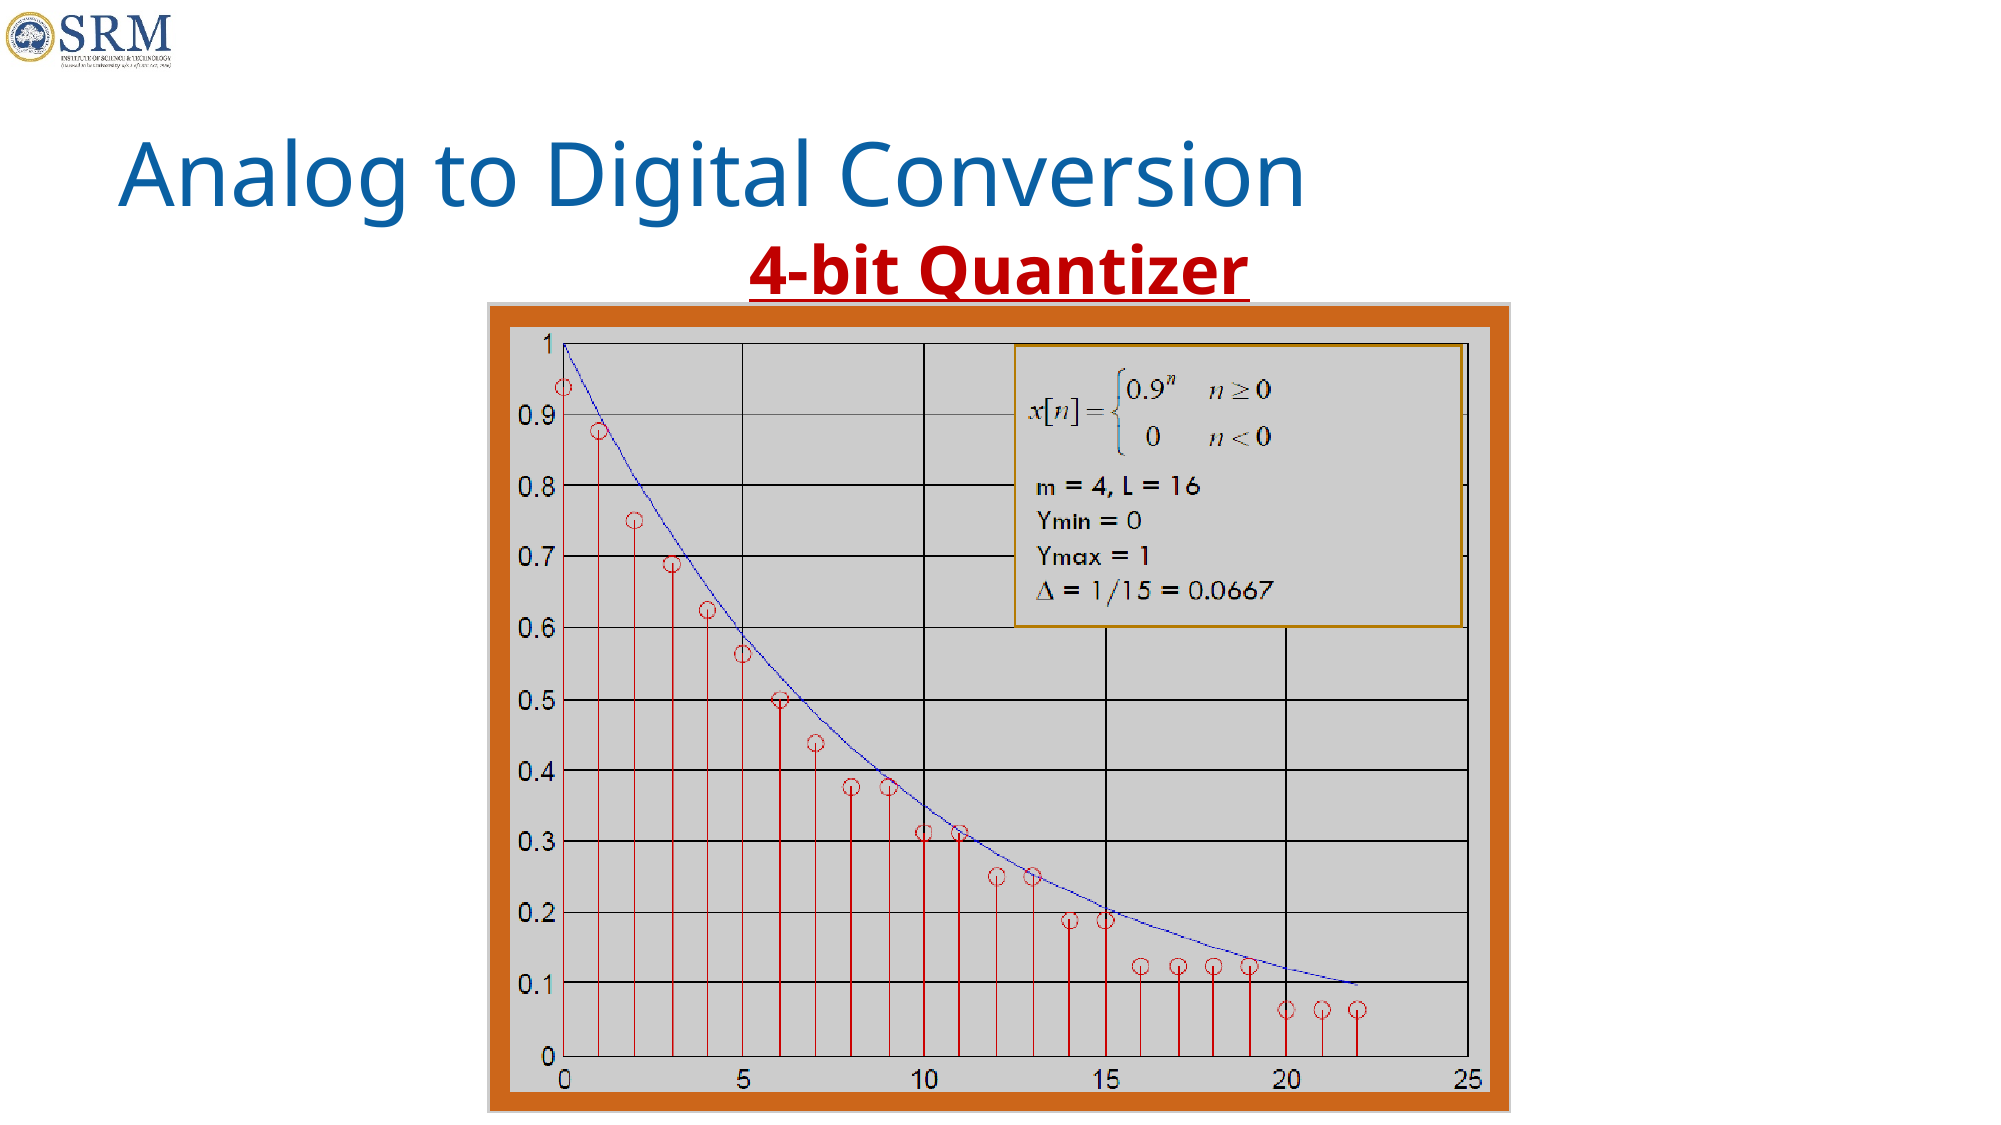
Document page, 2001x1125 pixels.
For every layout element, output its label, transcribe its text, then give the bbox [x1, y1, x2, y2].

picture [487, 302, 1511, 1113]
title Analog to Digital Conversion [103, 91, 1891, 250]
picture [0, 0, 177, 76]
list 4-bit Quantizer [324, 219, 1675, 1071]
